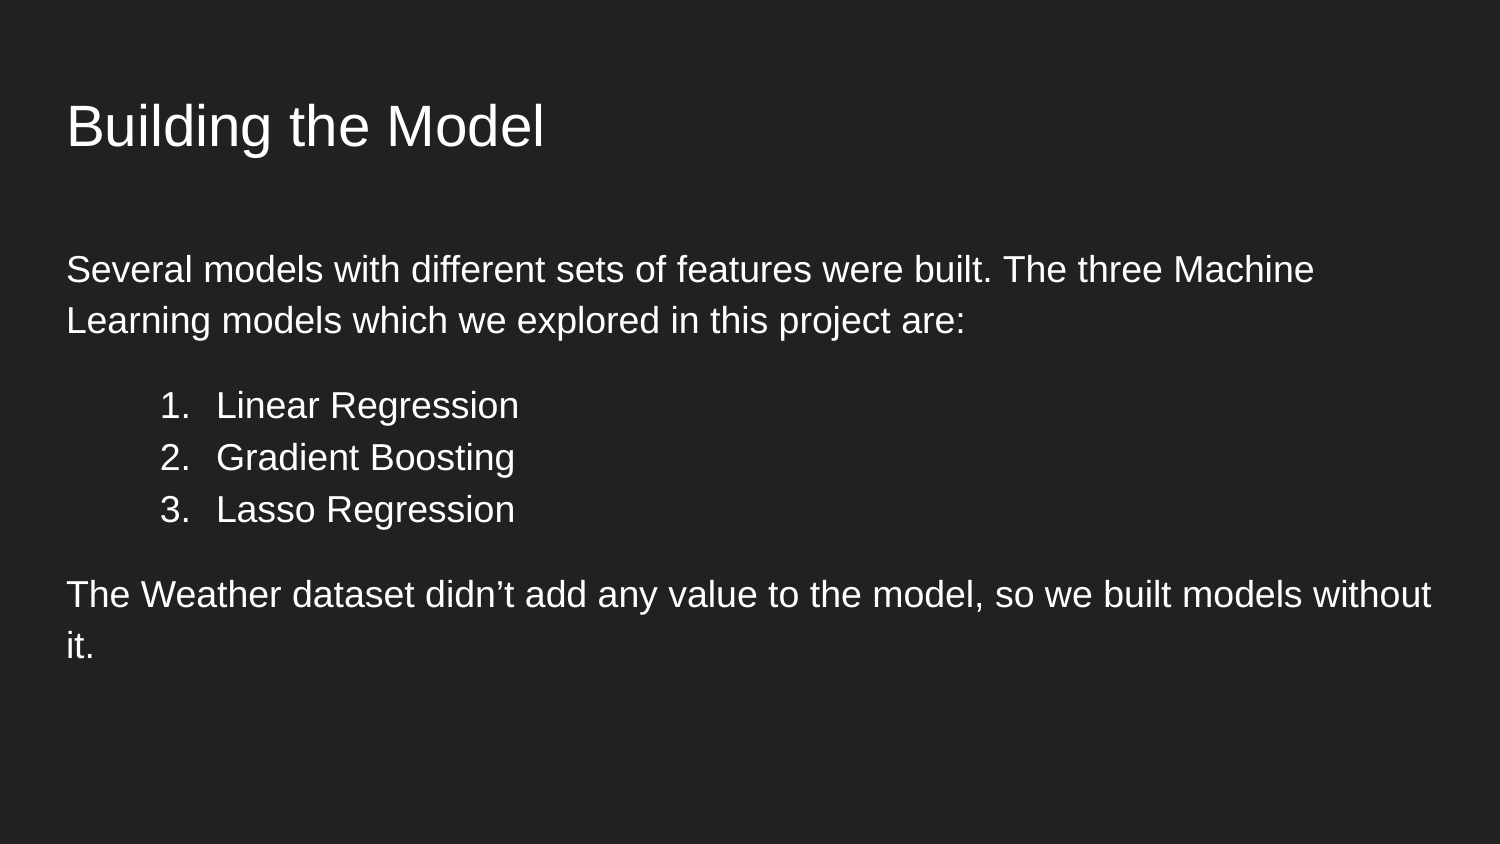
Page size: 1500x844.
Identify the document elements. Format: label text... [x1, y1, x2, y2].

title Building the Model [51, 72, 1449, 167]
list Several models with different sets of features were built. The three Machine Learning models which we explored in this project are: Linear Regression Gradient Boosting Lasso Regression The Weather dataset didn’t add any value to the model, so we built models without it. [51, 222, 1449, 784]
